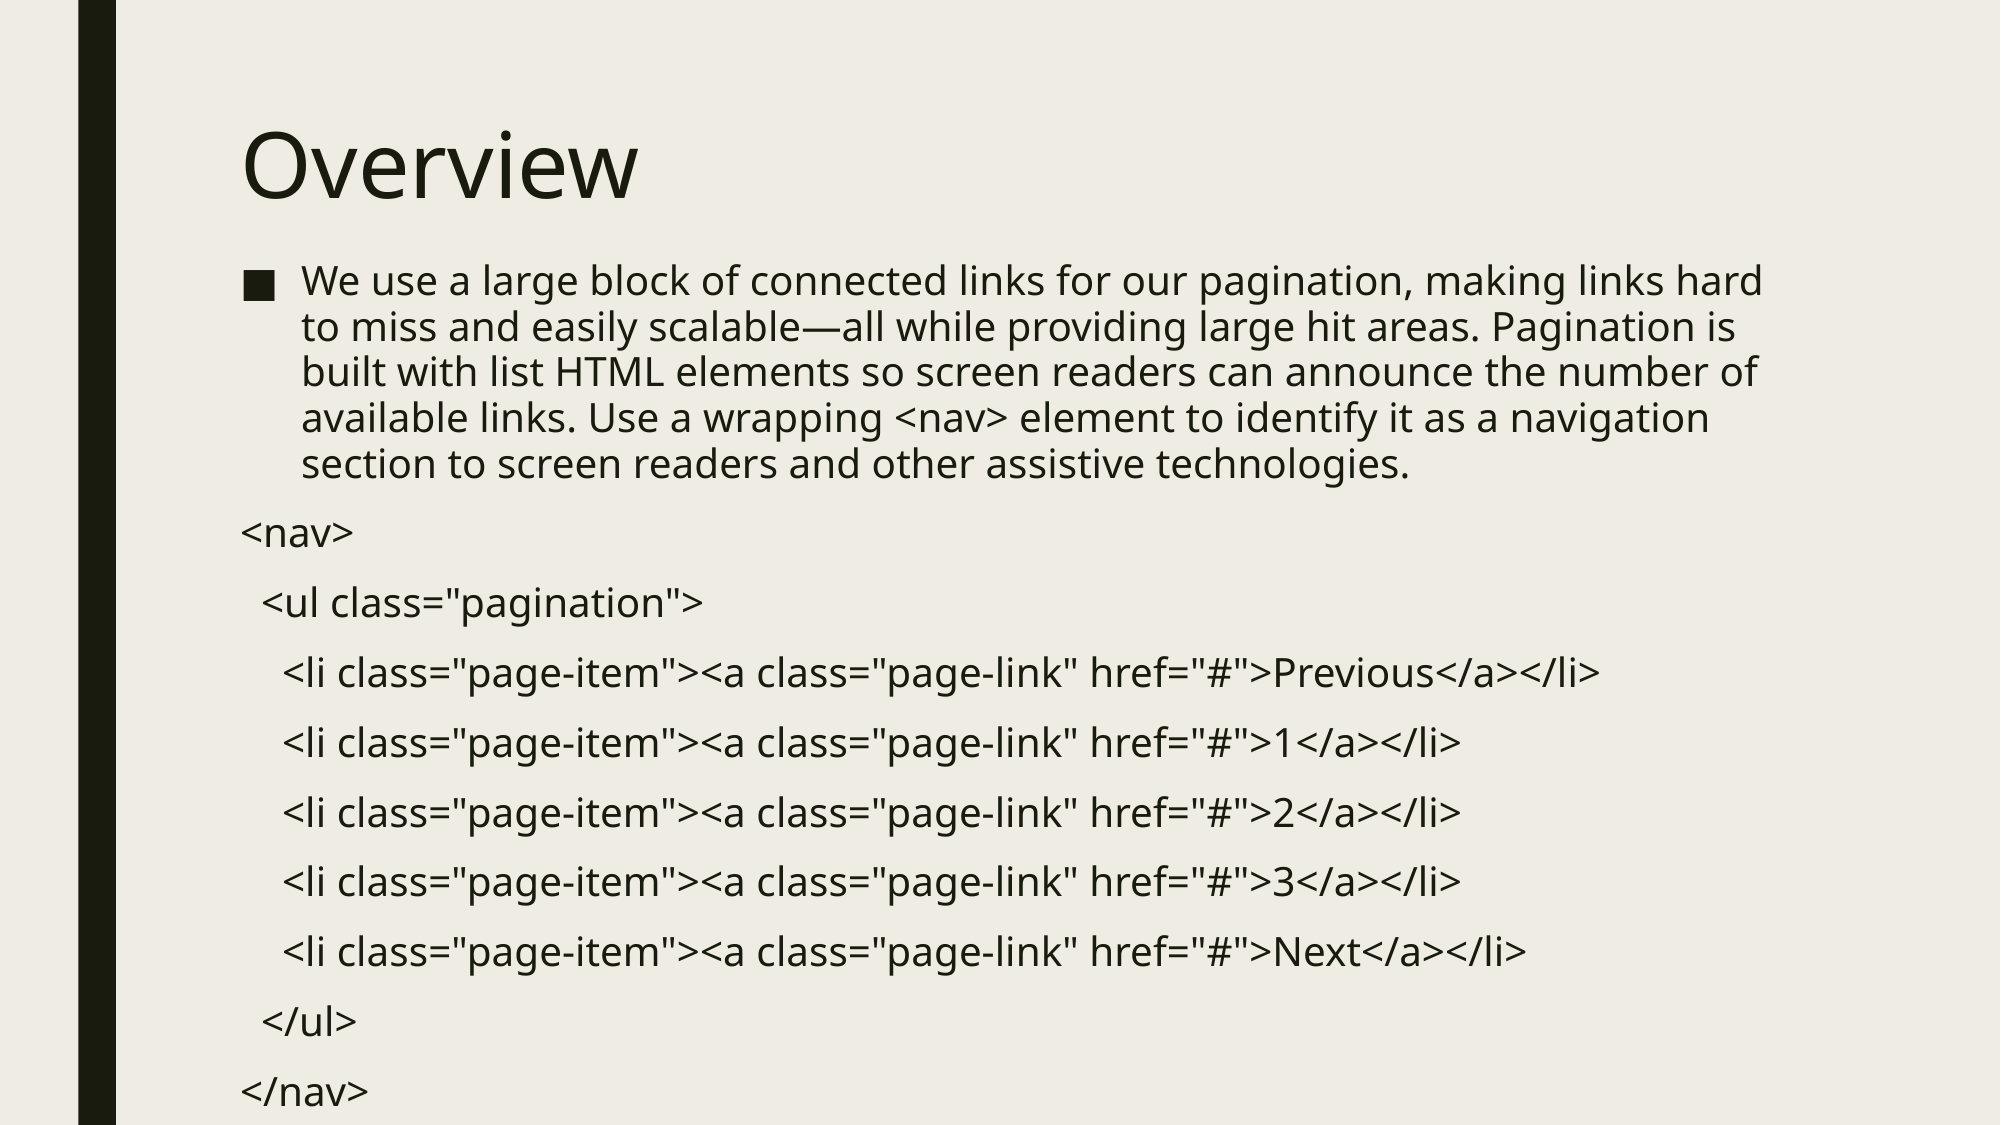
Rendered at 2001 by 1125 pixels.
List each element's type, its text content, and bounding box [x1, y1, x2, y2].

list We use a large block of connected links for our pagination, making links hard to miss and easily scalable—all while providing large hit areas. Pagination is built with list HTML elements so screen readers can announce the number of available links. Use a wrapping <nav> element to identify it as a navigation section to screen readers and other assistive technologies. <nav> <ul class="pagination"> <li class="page-item"><a class="page-link" href="#">Previous</a></li> <li class="page-item"><a class="page-link" href="#">1</a></li> <li class="page-item"><a class="page-link" href="#">2</a></li> <li class="page-item"><a class="page-link" href="#">3</a></li> <li class="page-item"><a class="page-link" href="#">Next</a></li> </ul> </nav> [225, 251, 1800, 1125]
title Overview [225, 112, 1800, 251]
